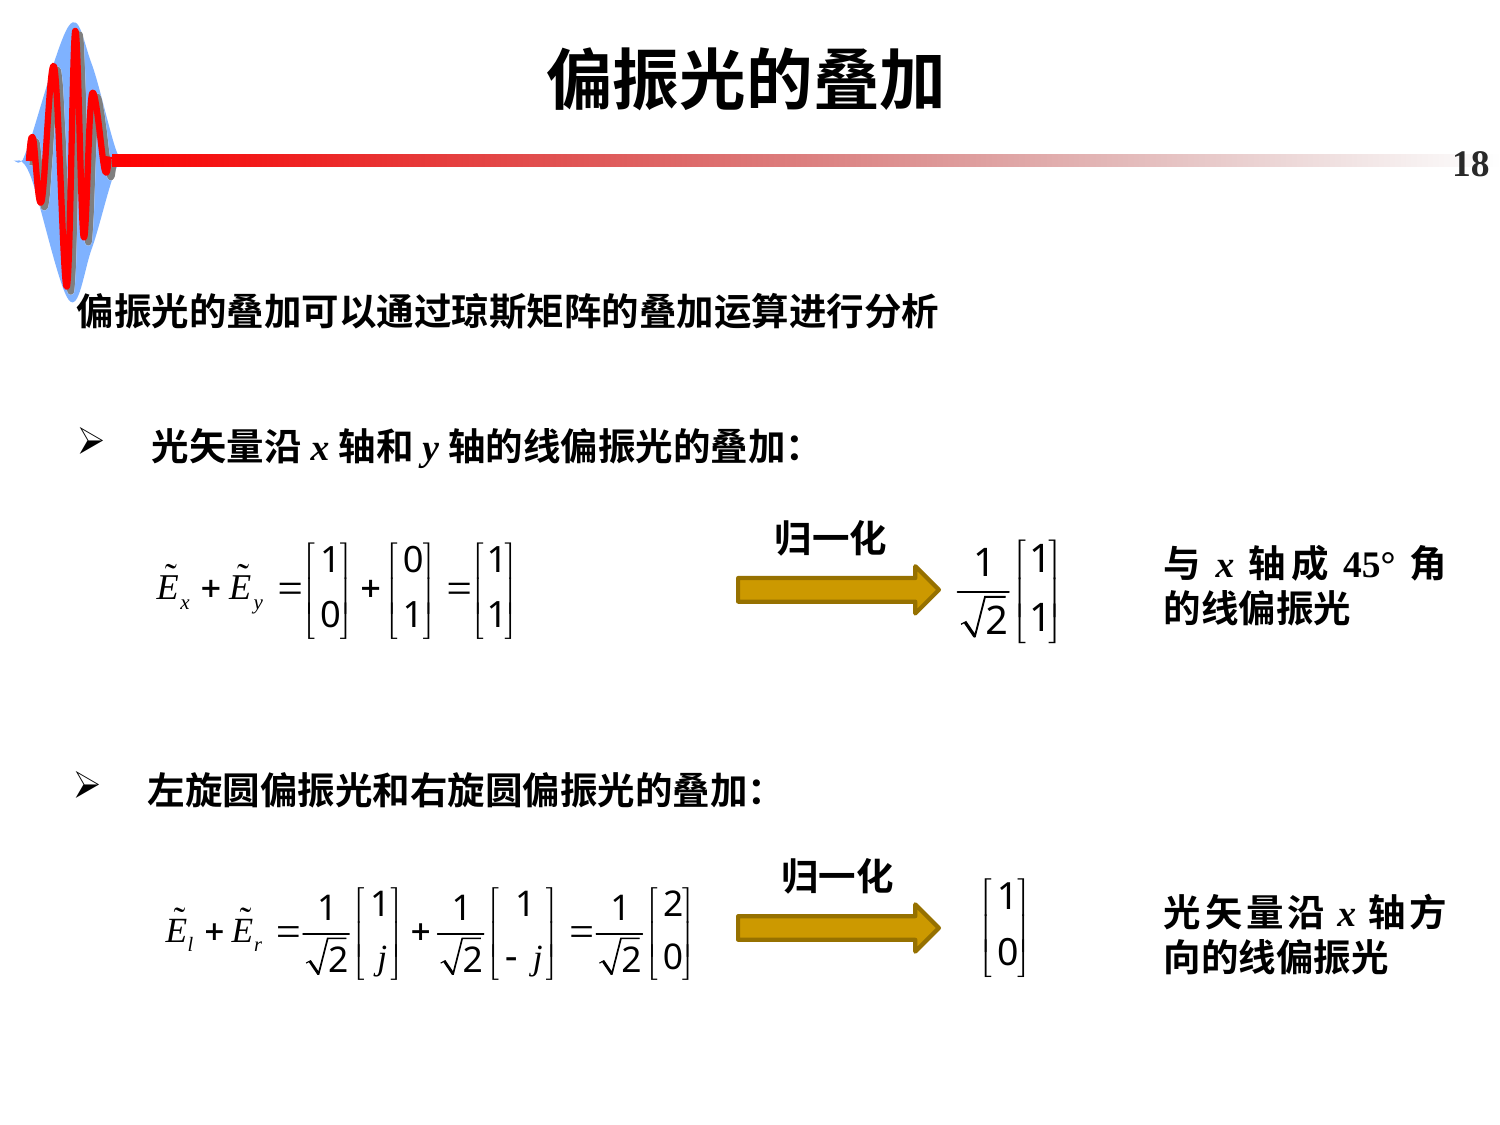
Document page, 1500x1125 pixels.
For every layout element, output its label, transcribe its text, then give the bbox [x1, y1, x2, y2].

text_box 左旋圆偏振光和右旋圆偏振光的叠加： [57, 760, 801, 820]
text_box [737, 506, 940, 614]
slide_number 18 [1374, 144, 1500, 180]
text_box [950, 532, 1070, 651]
text_box 光矢量沿x轴方向的线偏振光 [1149, 881, 1462, 987]
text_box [737, 844, 940, 952]
title 偏振光的叠加 [159, 19, 1334, 137]
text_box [149, 535, 526, 646]
text_box 与x轴成45°角的线偏振光 [1149, 532, 1462, 638]
text_box 偏振光的叠加可以通过琼斯矩阵的叠加运算进行分析 光矢量沿x轴和y轴的线偏振光的叠加： [61, 281, 955, 476]
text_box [159, 880, 702, 988]
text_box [975, 871, 1039, 985]
